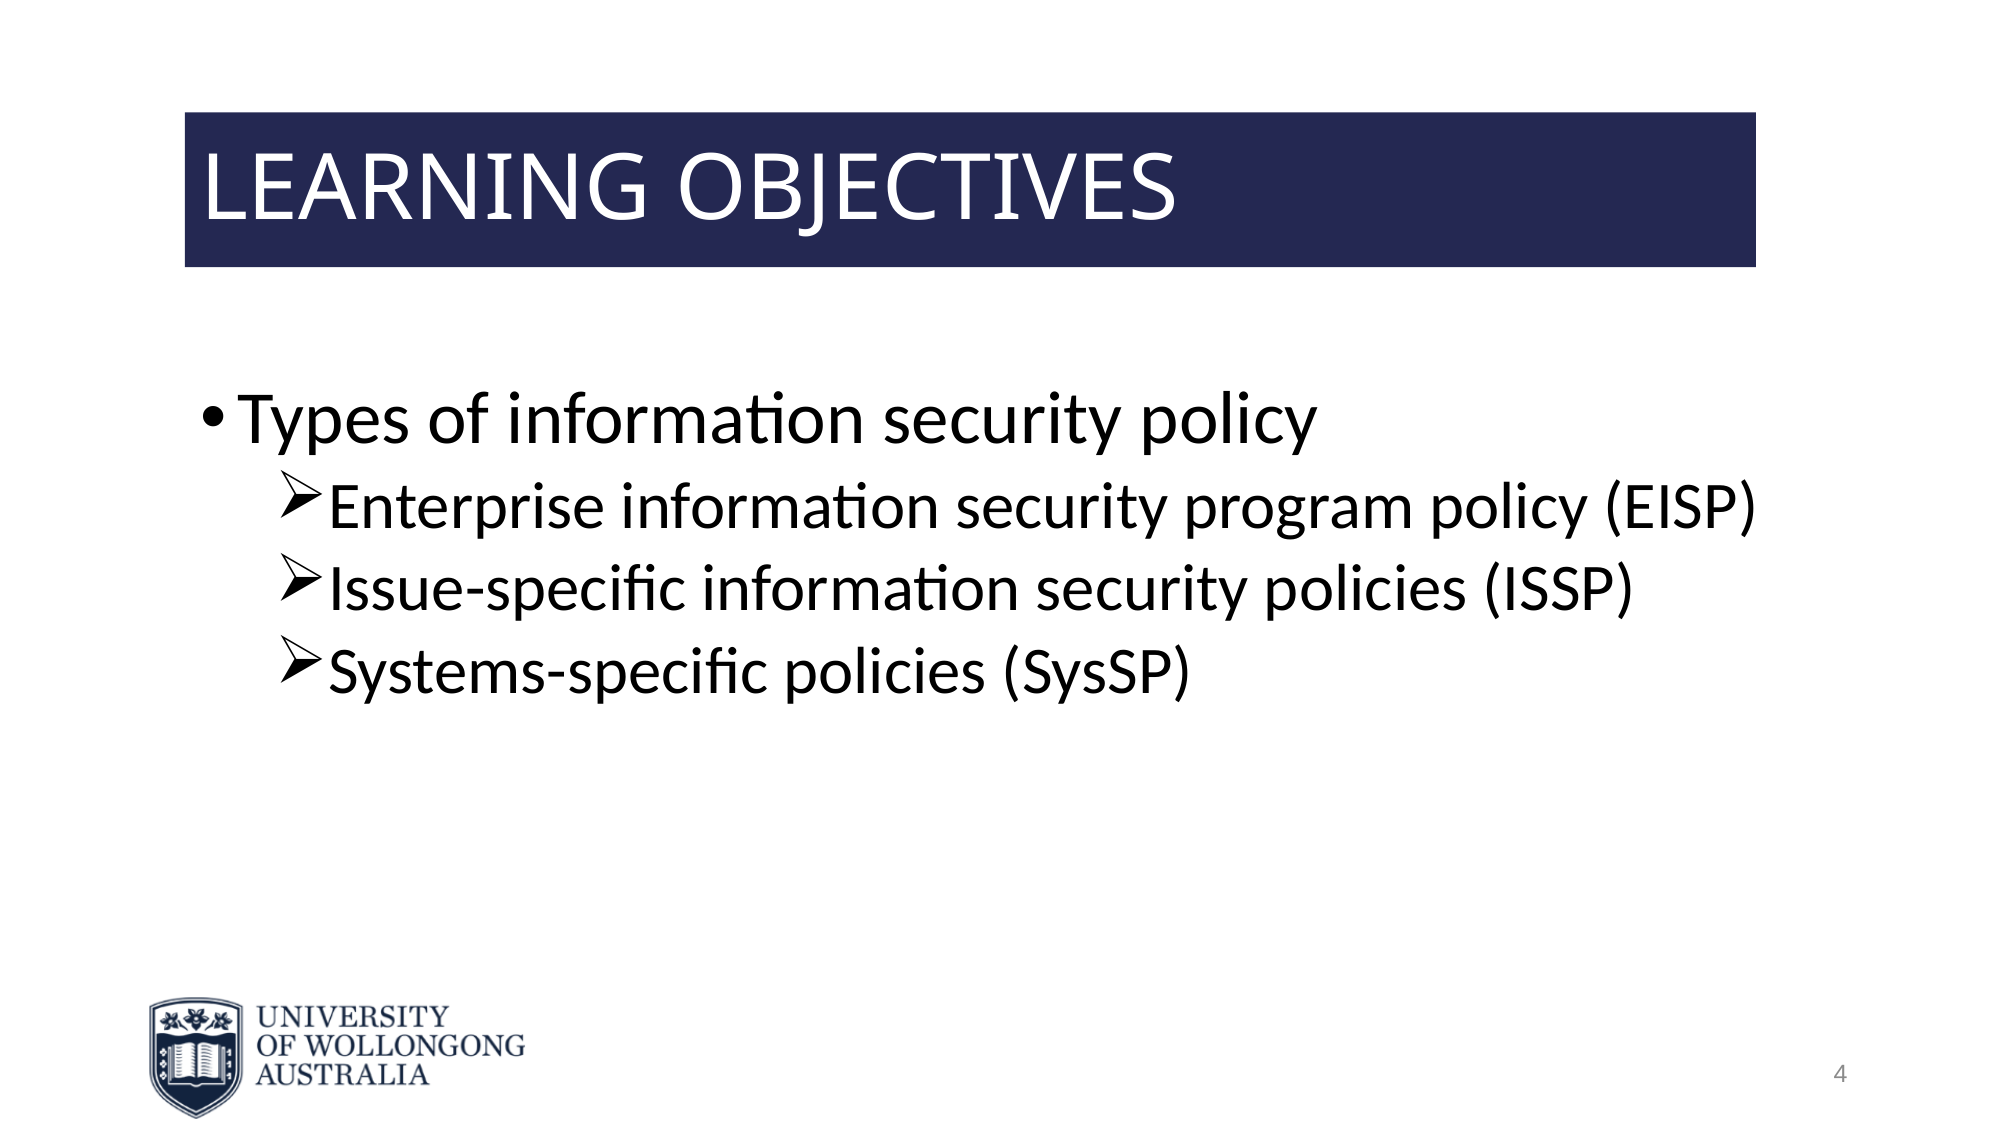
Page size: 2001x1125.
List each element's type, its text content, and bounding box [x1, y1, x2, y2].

slide_number 4 [1412, 1042, 1863, 1103]
list Types of information security policy Enterprise information security program policy (EISP) Issue-specific information security policies (ISSP) Systems-specific policies (SysSP) [184, 371, 1922, 846]
title LEARNING OBJECTIVES [184, 112, 1756, 268]
picture [137, 987, 548, 1125]
